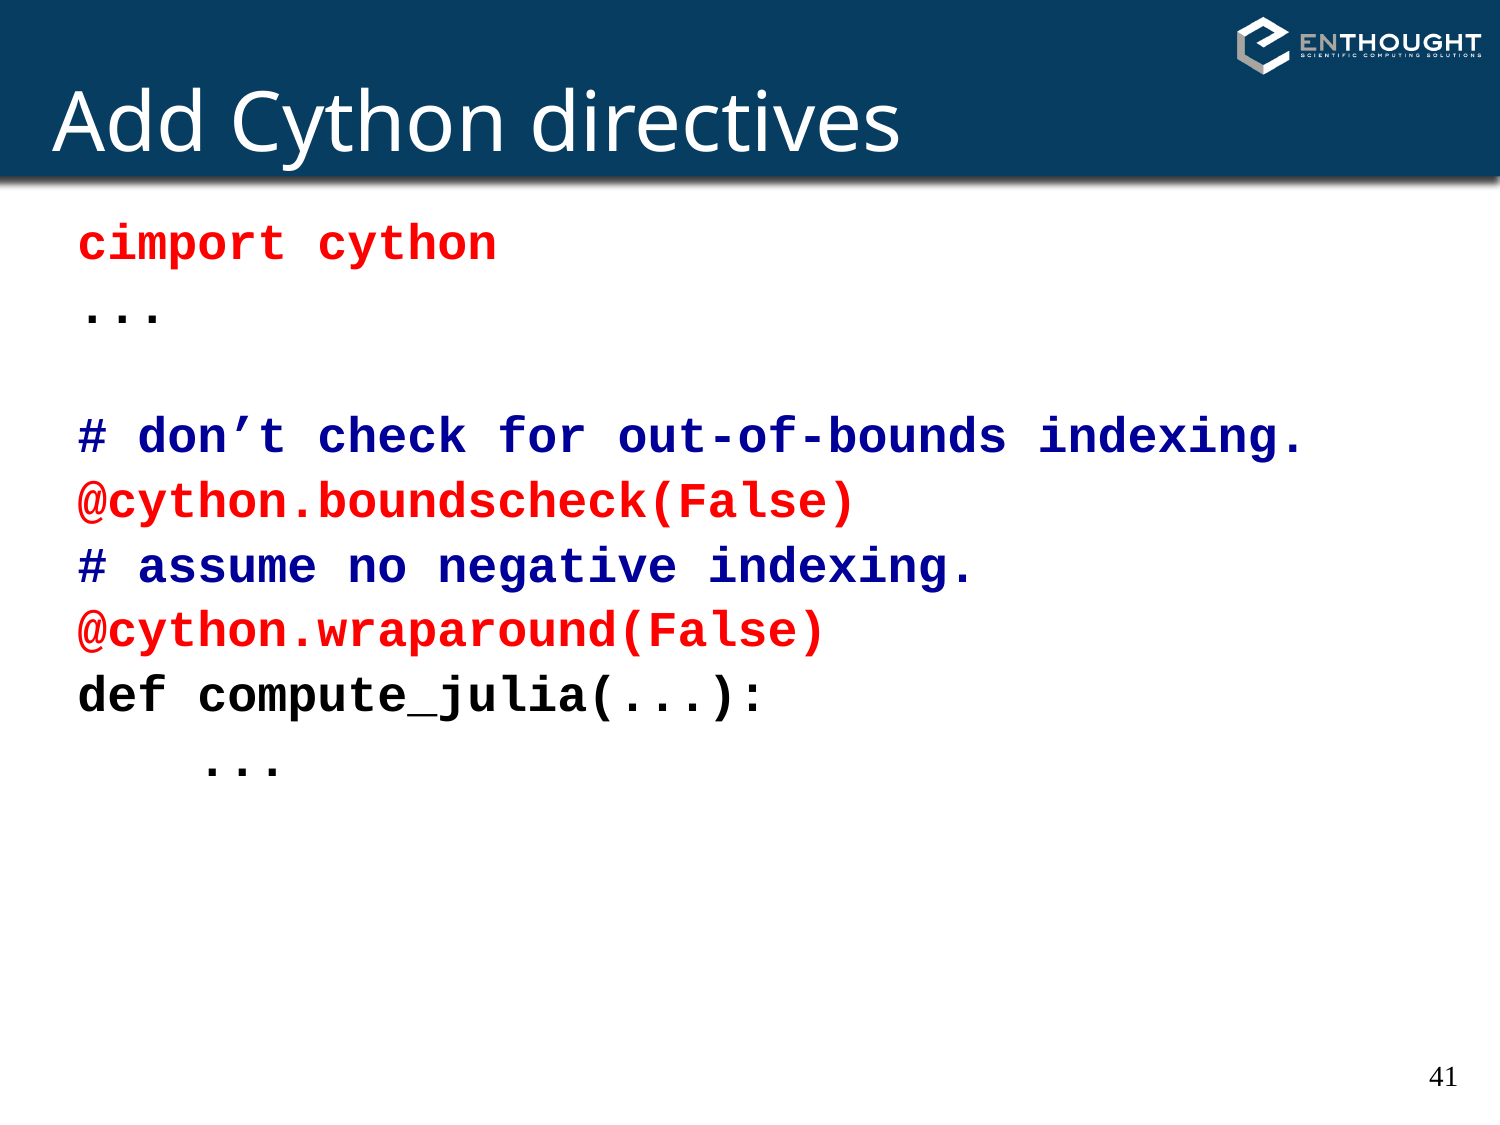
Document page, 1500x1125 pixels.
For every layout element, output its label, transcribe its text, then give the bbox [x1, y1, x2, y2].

picture [0, 0, 1500, 197]
list cimport cython ... # don’t check for out-of-bounds indexing. @cython.boundscheck(False) # assume no negative indexing. @cython.wraparound(False) def compute_julia(...): ... [62, 212, 1413, 1076]
slide_number 41 [1162, 1049, 1474, 1124]
title Add Cython directives [37, 24, 1312, 212]
